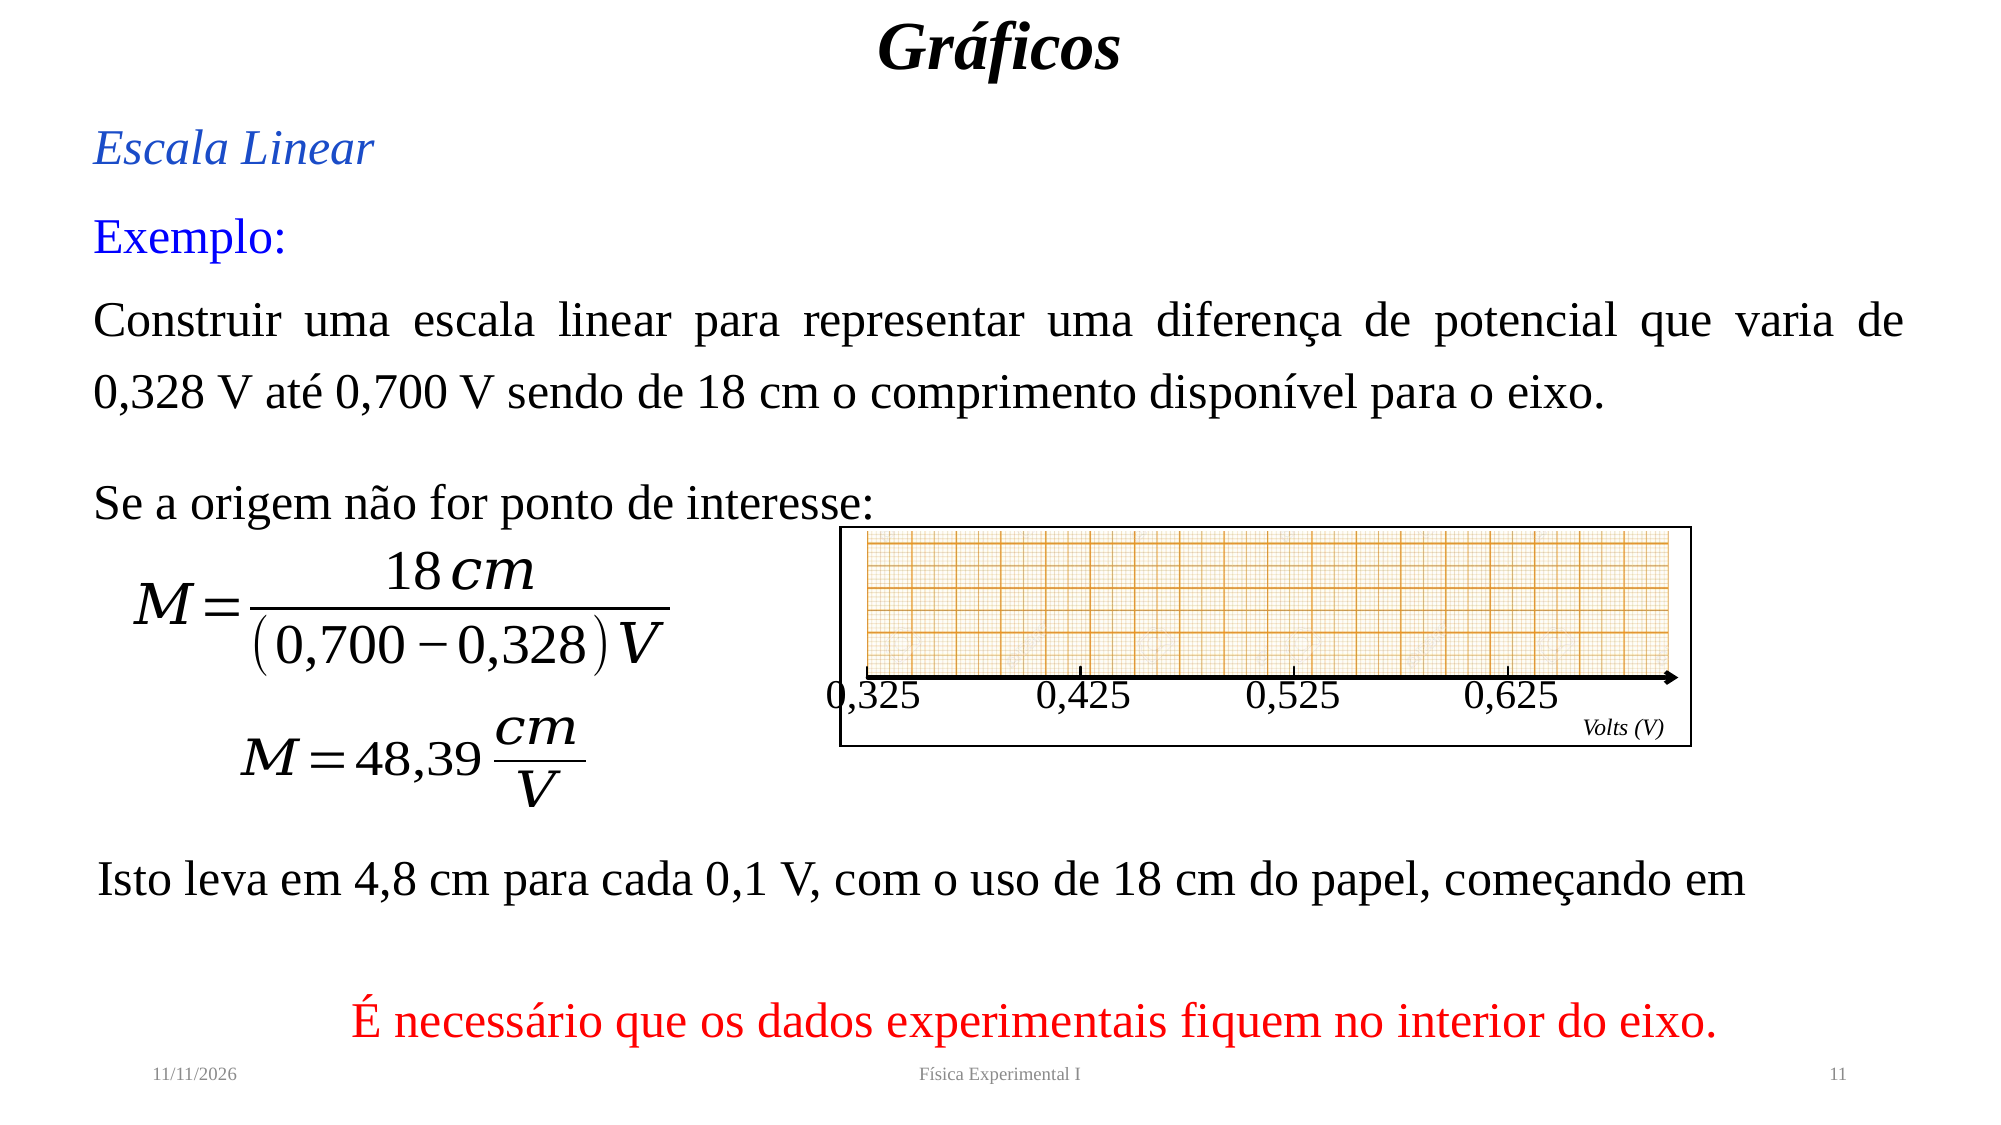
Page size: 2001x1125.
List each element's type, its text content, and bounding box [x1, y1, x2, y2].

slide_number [137, 1042, 588, 1103]
text_box Escala Linear [78, 107, 595, 183]
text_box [825, 666, 1682, 748]
text_box Exemplo: [78, 196, 552, 267]
slide_number 11 [1412, 1042, 1863, 1103]
title Gráficos [0, 0, 2000, 95]
text_box É necessário que os dados experimentais fiquem no interior do eixo. [337, 979, 1735, 1055]
footer Física Experimental I [662, 1055, 1338, 1103]
text_box Construir uma escala linear para representar uma diferença de potencial que varia de 0,328 V até 0,700 V sendo de 18 cm o comprimento disponível para o eixo. [78, 267, 1922, 426]
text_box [840, 526, 1691, 746]
text_box Se a origem não for ponto de interesse: [78, 449, 1081, 537]
